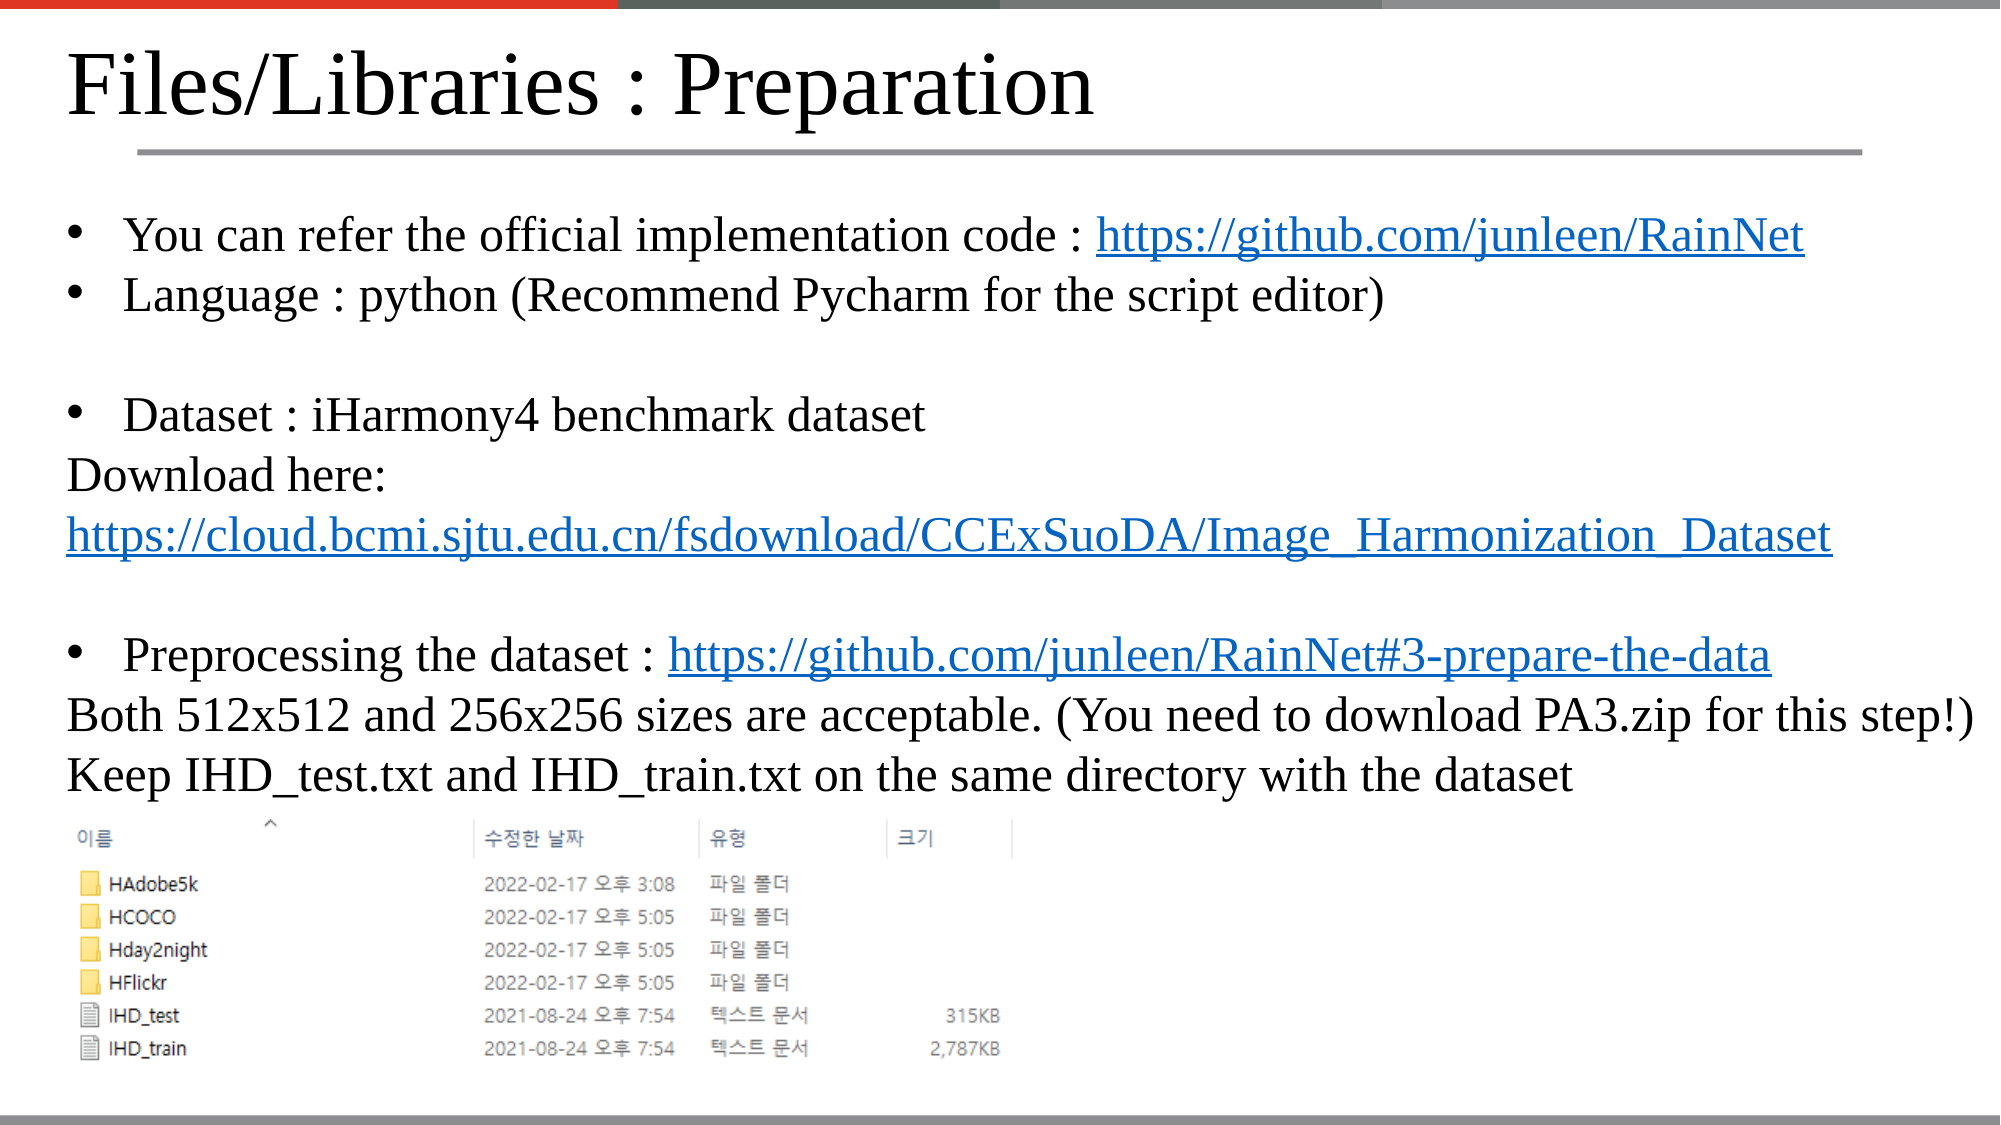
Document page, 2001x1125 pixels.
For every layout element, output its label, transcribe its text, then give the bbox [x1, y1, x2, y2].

text_box You can refer the official implementation code : https://github.com/junleen/RainNet Language : python (Recommend Pycharm for the script editor) Dataset : iHarmony4 benchmark dataset Download here: https://cloud.bcmi.sjtu.edu.cn/fsdownload/CCExSuoDA/Image_Harmonization_Dataset Preprocessing the dataset : https://github.com/junleen/RainNet#3-prepare-the-data Both 512x512 and 256x256 sizes are acceptable. (You need to download PA3.zip for this step!) Keep IHD_test.txt and IHD_train.txt on the same directory with the dataset [51, 193, 2000, 809]
text_box Files/Libraries : Preparation [51, 14, 1880, 140]
picture [51, 814, 1132, 1098]
